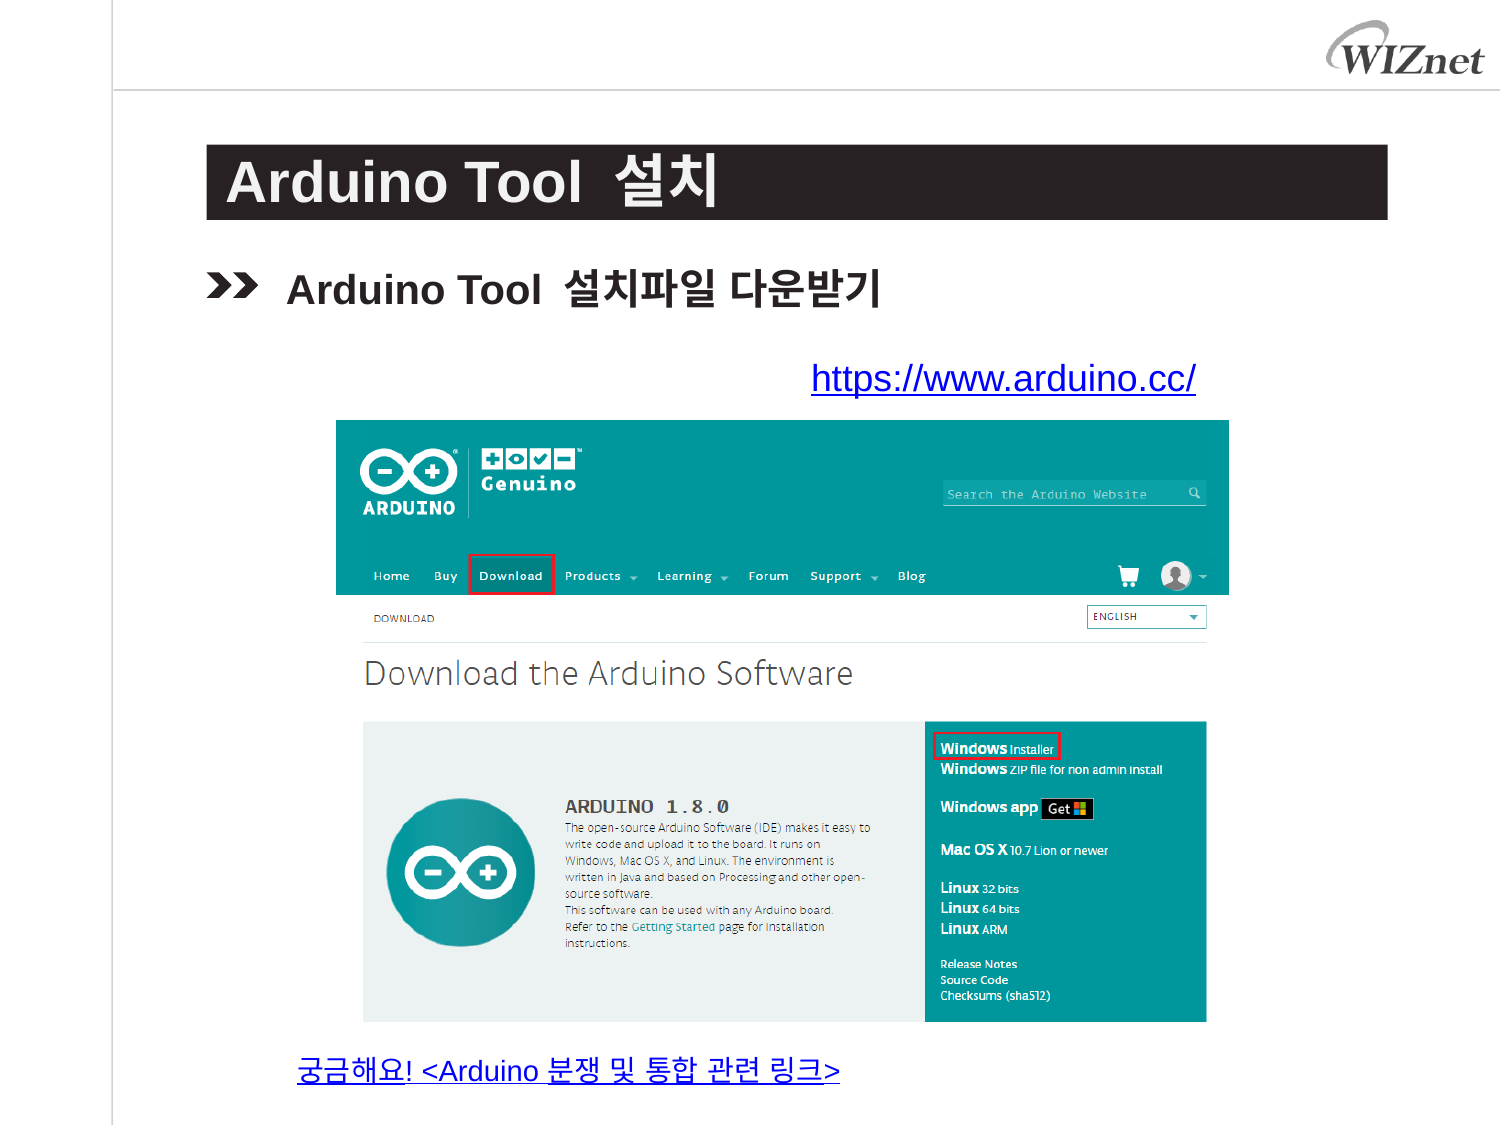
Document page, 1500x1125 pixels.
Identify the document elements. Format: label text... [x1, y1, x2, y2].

picture [1326, 20, 1485, 74]
text_box 궁금해요! <Arduino 분쟁 및 통합 관련 링크> [287, 1046, 916, 1100]
picture [336, 420, 1230, 1035]
text_box https://www.arduino.cc/ [801, 348, 1236, 404]
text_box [206, 255, 1329, 322]
text_box Arduino Tool 설치 [194, 137, 1447, 222]
